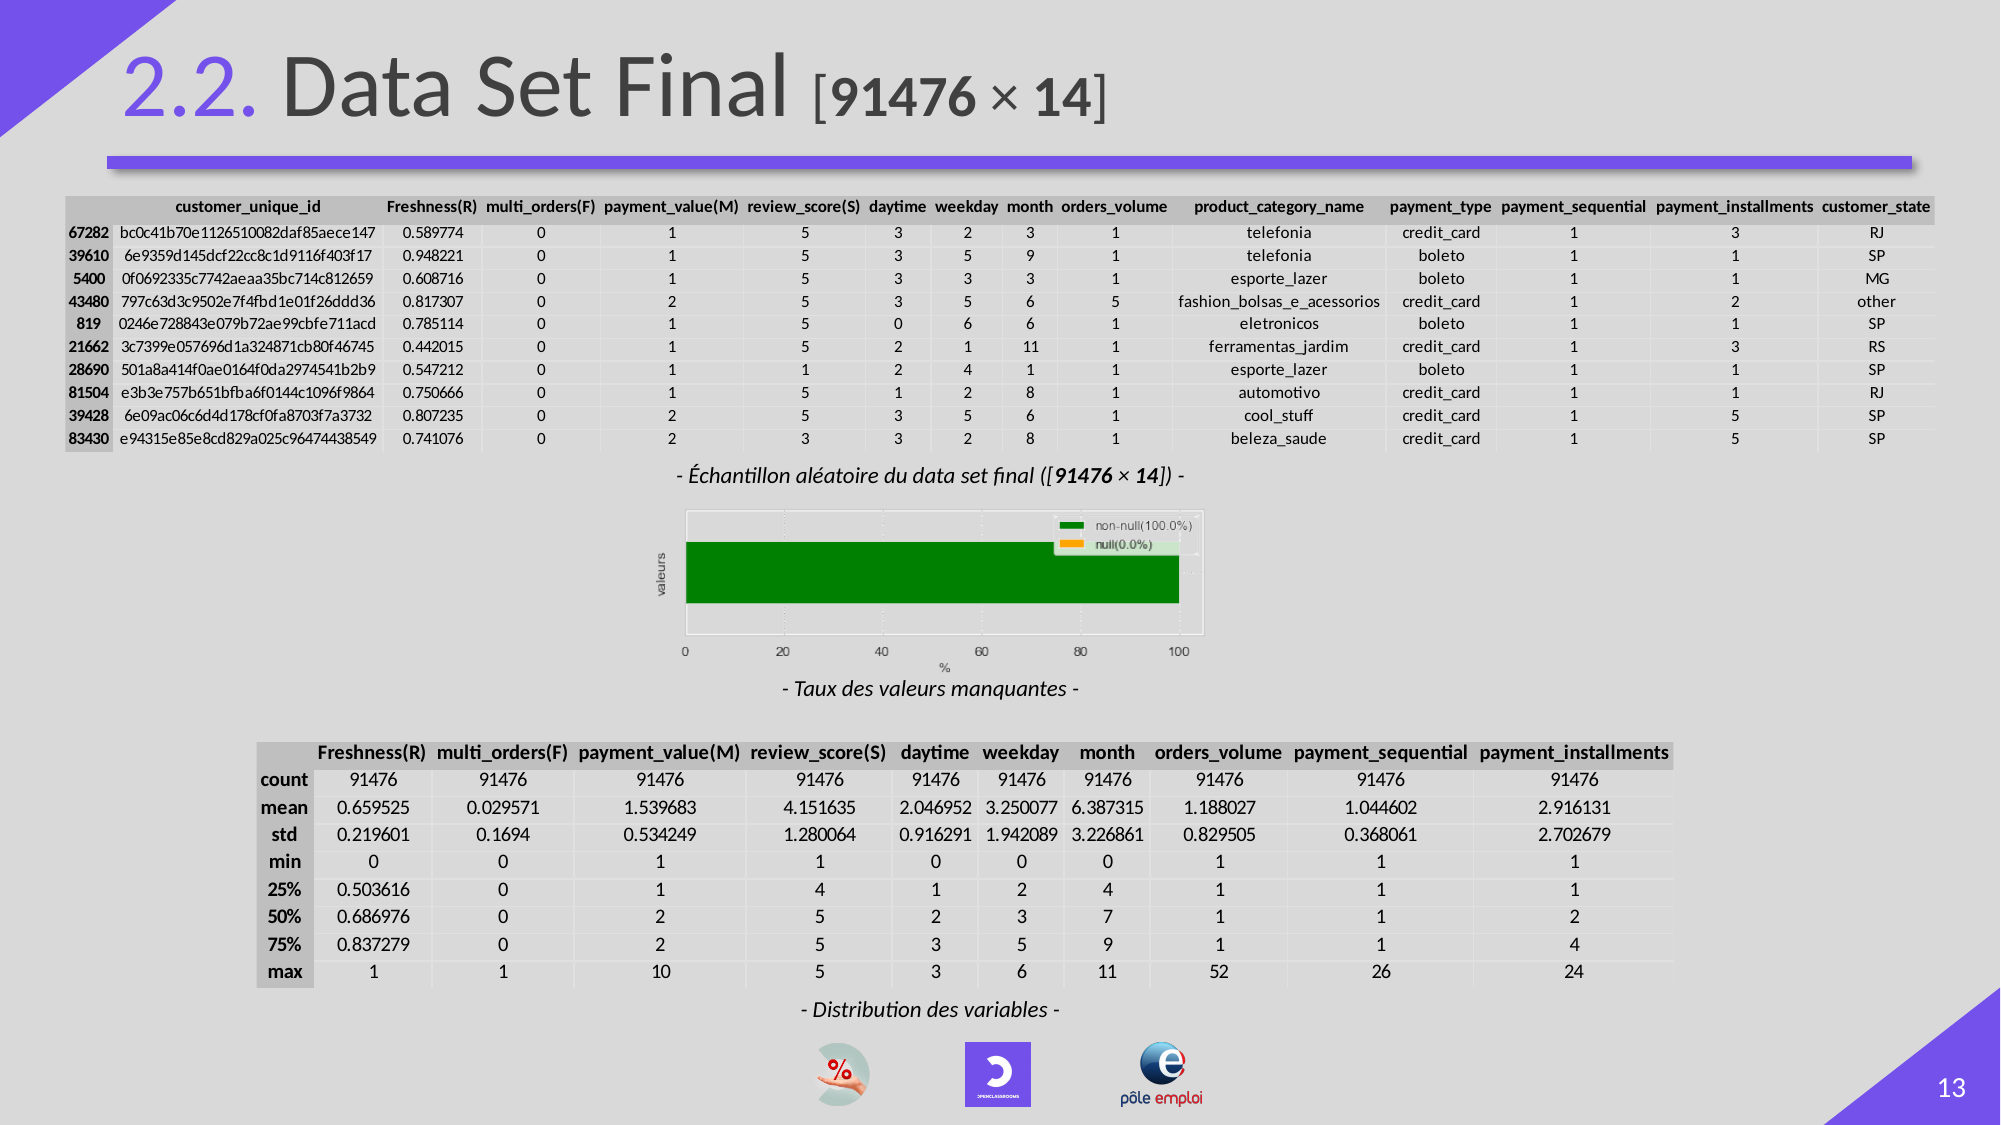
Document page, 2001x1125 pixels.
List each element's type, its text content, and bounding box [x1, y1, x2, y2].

picture [1121, 1042, 1202, 1107]
slide_number 13 [1911, 1056, 1992, 1117]
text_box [64, 195, 1936, 496]
title 2.2. Data Set Final [91476 × 14] [106, 0, 1912, 195]
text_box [649, 501, 1212, 709]
picture [798, 1043, 875, 1106]
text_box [255, 741, 1675, 1030]
picture [965, 1042, 1031, 1107]
